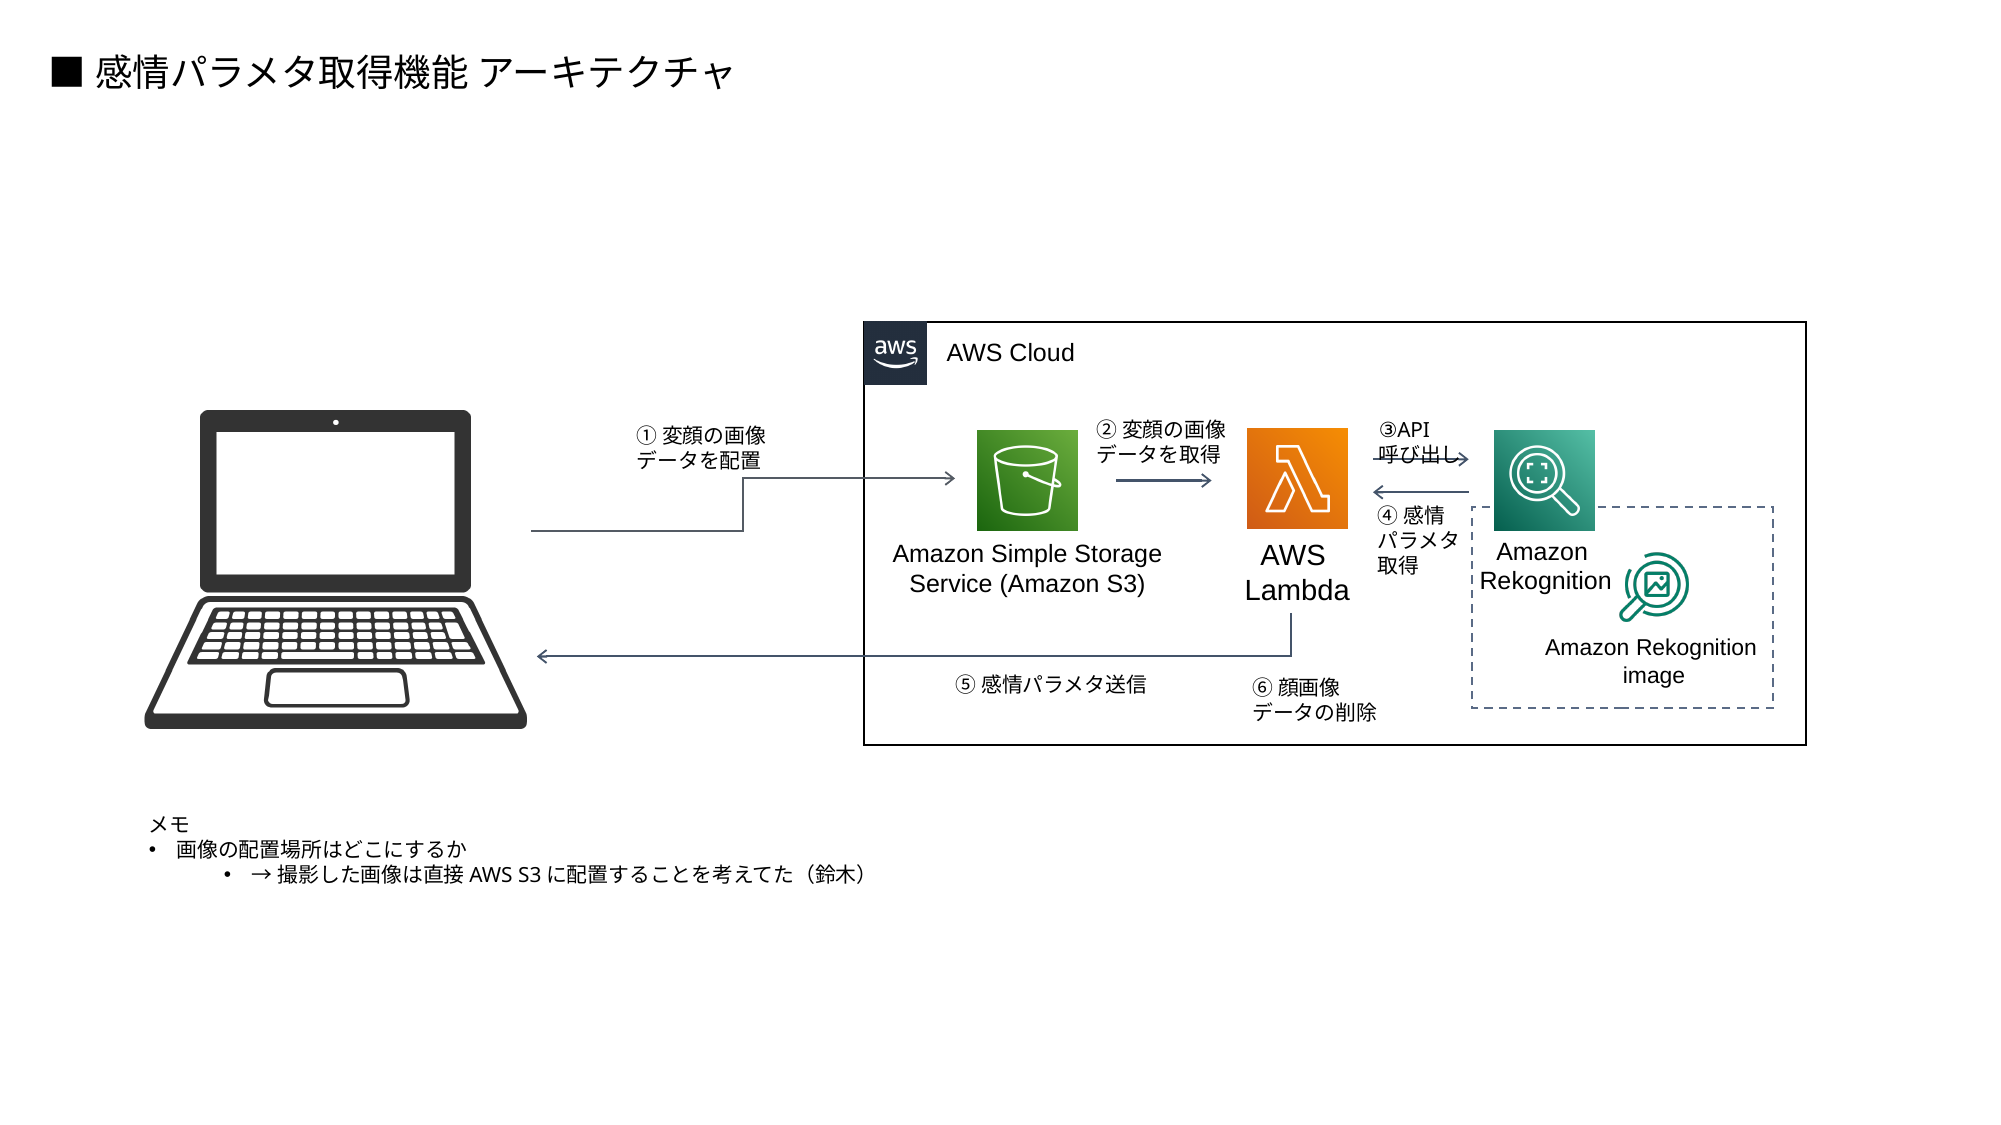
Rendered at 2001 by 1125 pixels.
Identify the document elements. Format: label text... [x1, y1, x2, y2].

picture [864, 321, 927, 385]
picture [1616, 549, 1692, 625]
text_box ②変顔の画像 データを取得 [1081, 409, 1241, 475]
text_box メモ 画像の配置場所はどこにするか →撮影した画像は直接AWS S3に配置することを考えてた（鈴木） [134, 804, 892, 894]
text_box AWS Lambda [1173, 528, 1421, 614]
text_box Amazon Rekognition [1358, 527, 1733, 603]
text_box ⑤感情パラメタ送信 [941, 664, 1162, 704]
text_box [531, 478, 956, 531]
text_box Amazon Simple Storage Service (Amazon S3) [844, 530, 1173, 606]
text_box ①変顔の画像 データを配置 [621, 414, 781, 478]
text_box ③API 呼び出し [1364, 409, 1477, 475]
text_box ⑥顔画像 データの削除 [1237, 667, 1392, 733]
picture [977, 430, 1078, 531]
text_box Amazon Rekognition image [1515, 625, 1793, 696]
text_box AWS Cloud [863, 321, 1807, 746]
text_box ■感情パラメタ取得機能 アーキテクチャ [33, 41, 753, 102]
text_box ④感情 パラメタ 取得 [1363, 494, 1476, 585]
picture [134, 367, 537, 771]
picture [1494, 430, 1595, 531]
text_box [537, 612, 1292, 664]
picture [1247, 428, 1348, 529]
